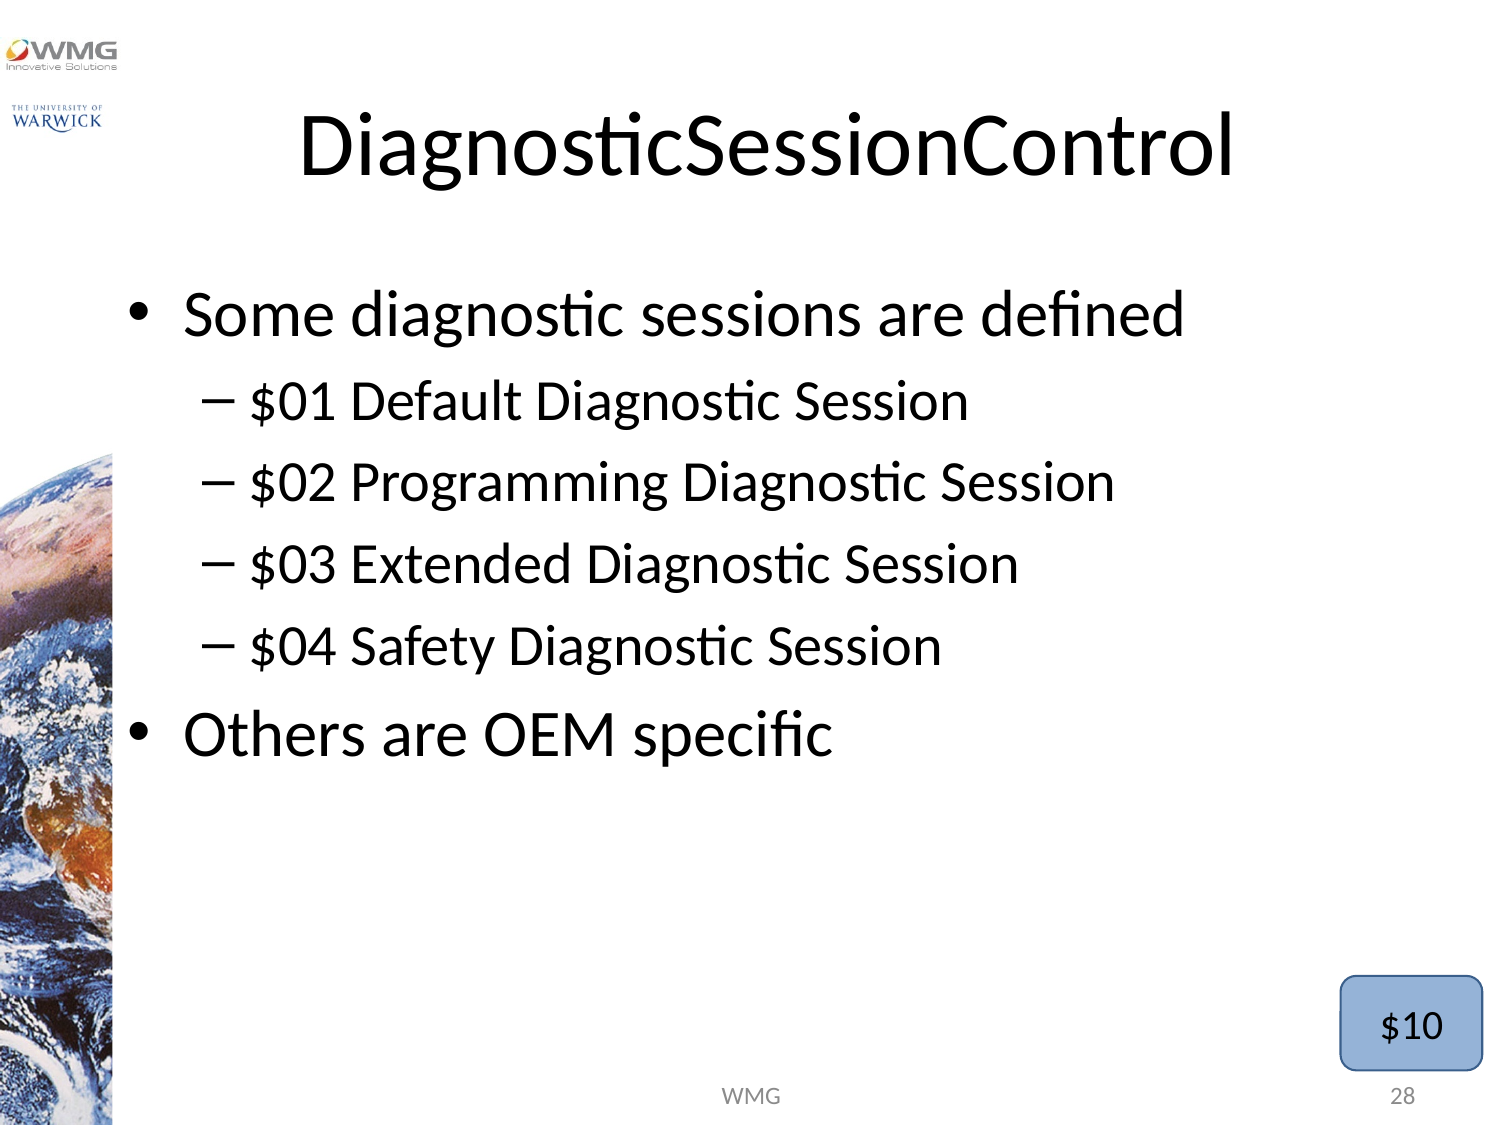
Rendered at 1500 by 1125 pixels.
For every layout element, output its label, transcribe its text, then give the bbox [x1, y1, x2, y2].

list Some diagnostic sessions are defined $01 Default Diagnostic Session $02 Programming Diagnostic Session $03 Extended Diagnostic Session $04 Safety Diagnostic Session Others are OEM specific [112, 262, 1425, 1005]
picture [0, 37, 125, 73]
text_box $10 [1338, 973, 1485, 1073]
slide_number 28 [1080, 1065, 1431, 1125]
footer WMG [513, 1065, 989, 1125]
title DiagnosticSessionControl [112, 45, 1425, 233]
picture [0, 399, 113, 1125]
picture [0, 93, 112, 138]
